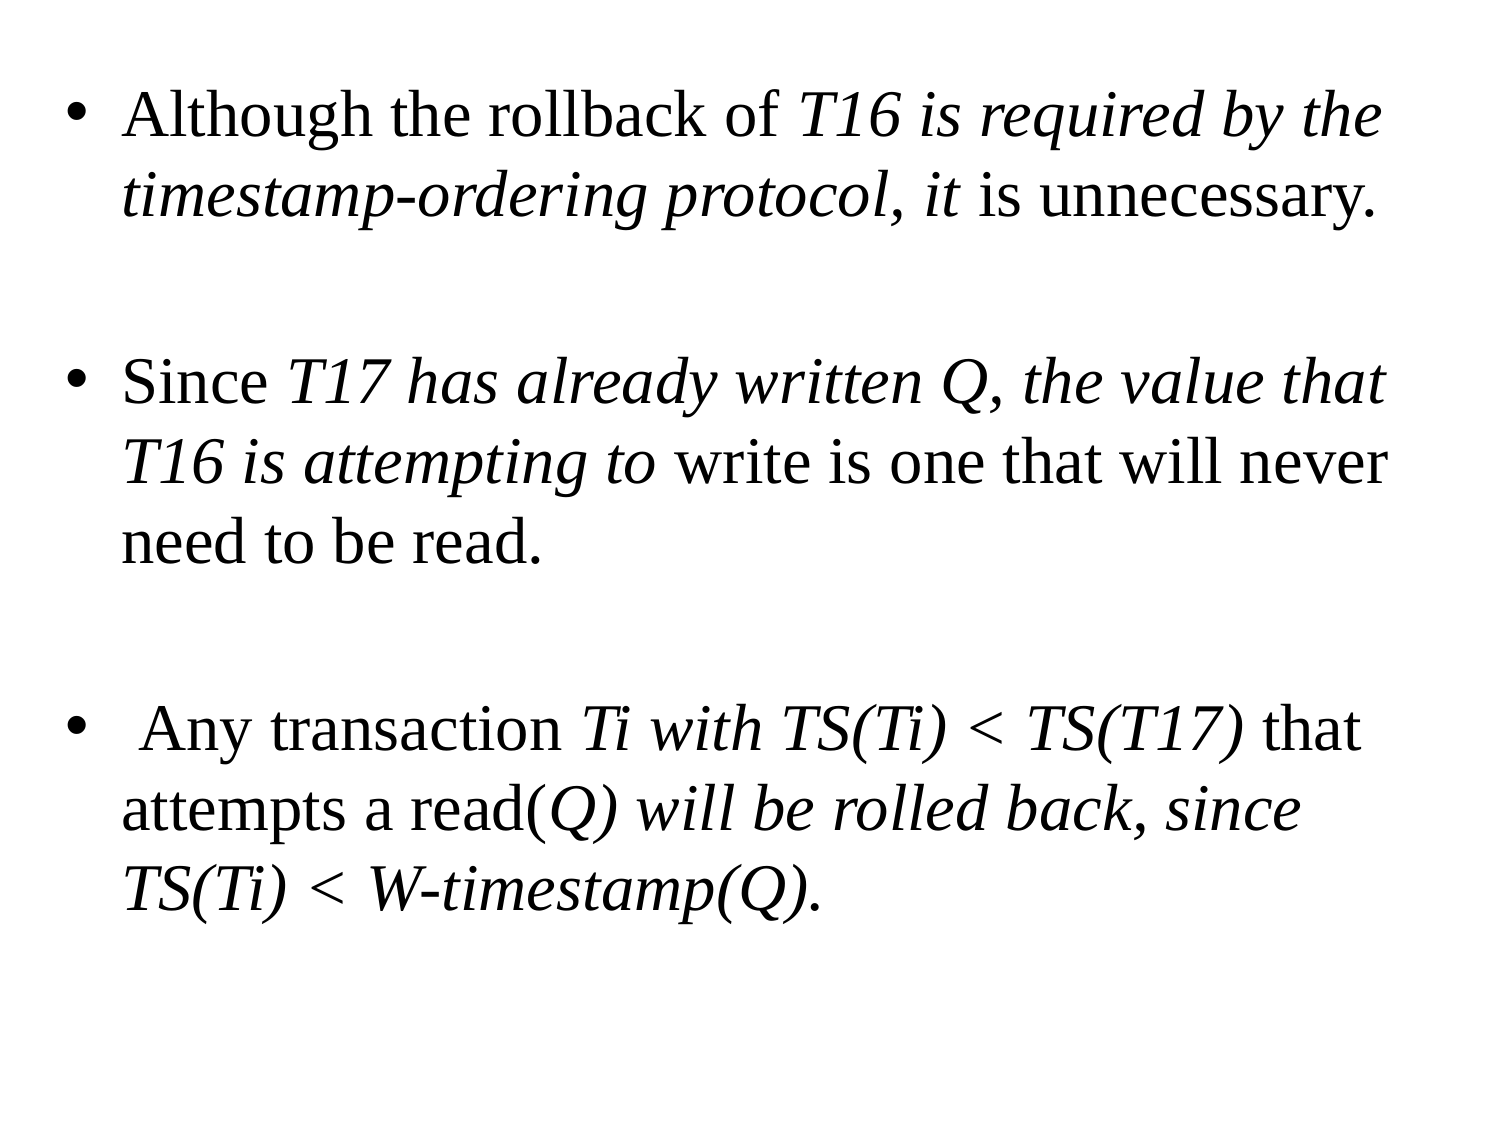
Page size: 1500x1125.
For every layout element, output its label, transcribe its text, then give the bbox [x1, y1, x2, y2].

list Although the rollback of T16 is required by the timestamp-ordering protocol, it is unnecessary. Since T17 has already written Q, the value that T16 is attempting to write is one that will never need to be read. Any transaction Ti with TS(Ti) < TS(T17) that attempts a read(Q) will be rolled back, since TS(Ti) < W-timestamp(Q). [50, 62, 1463, 1005]
